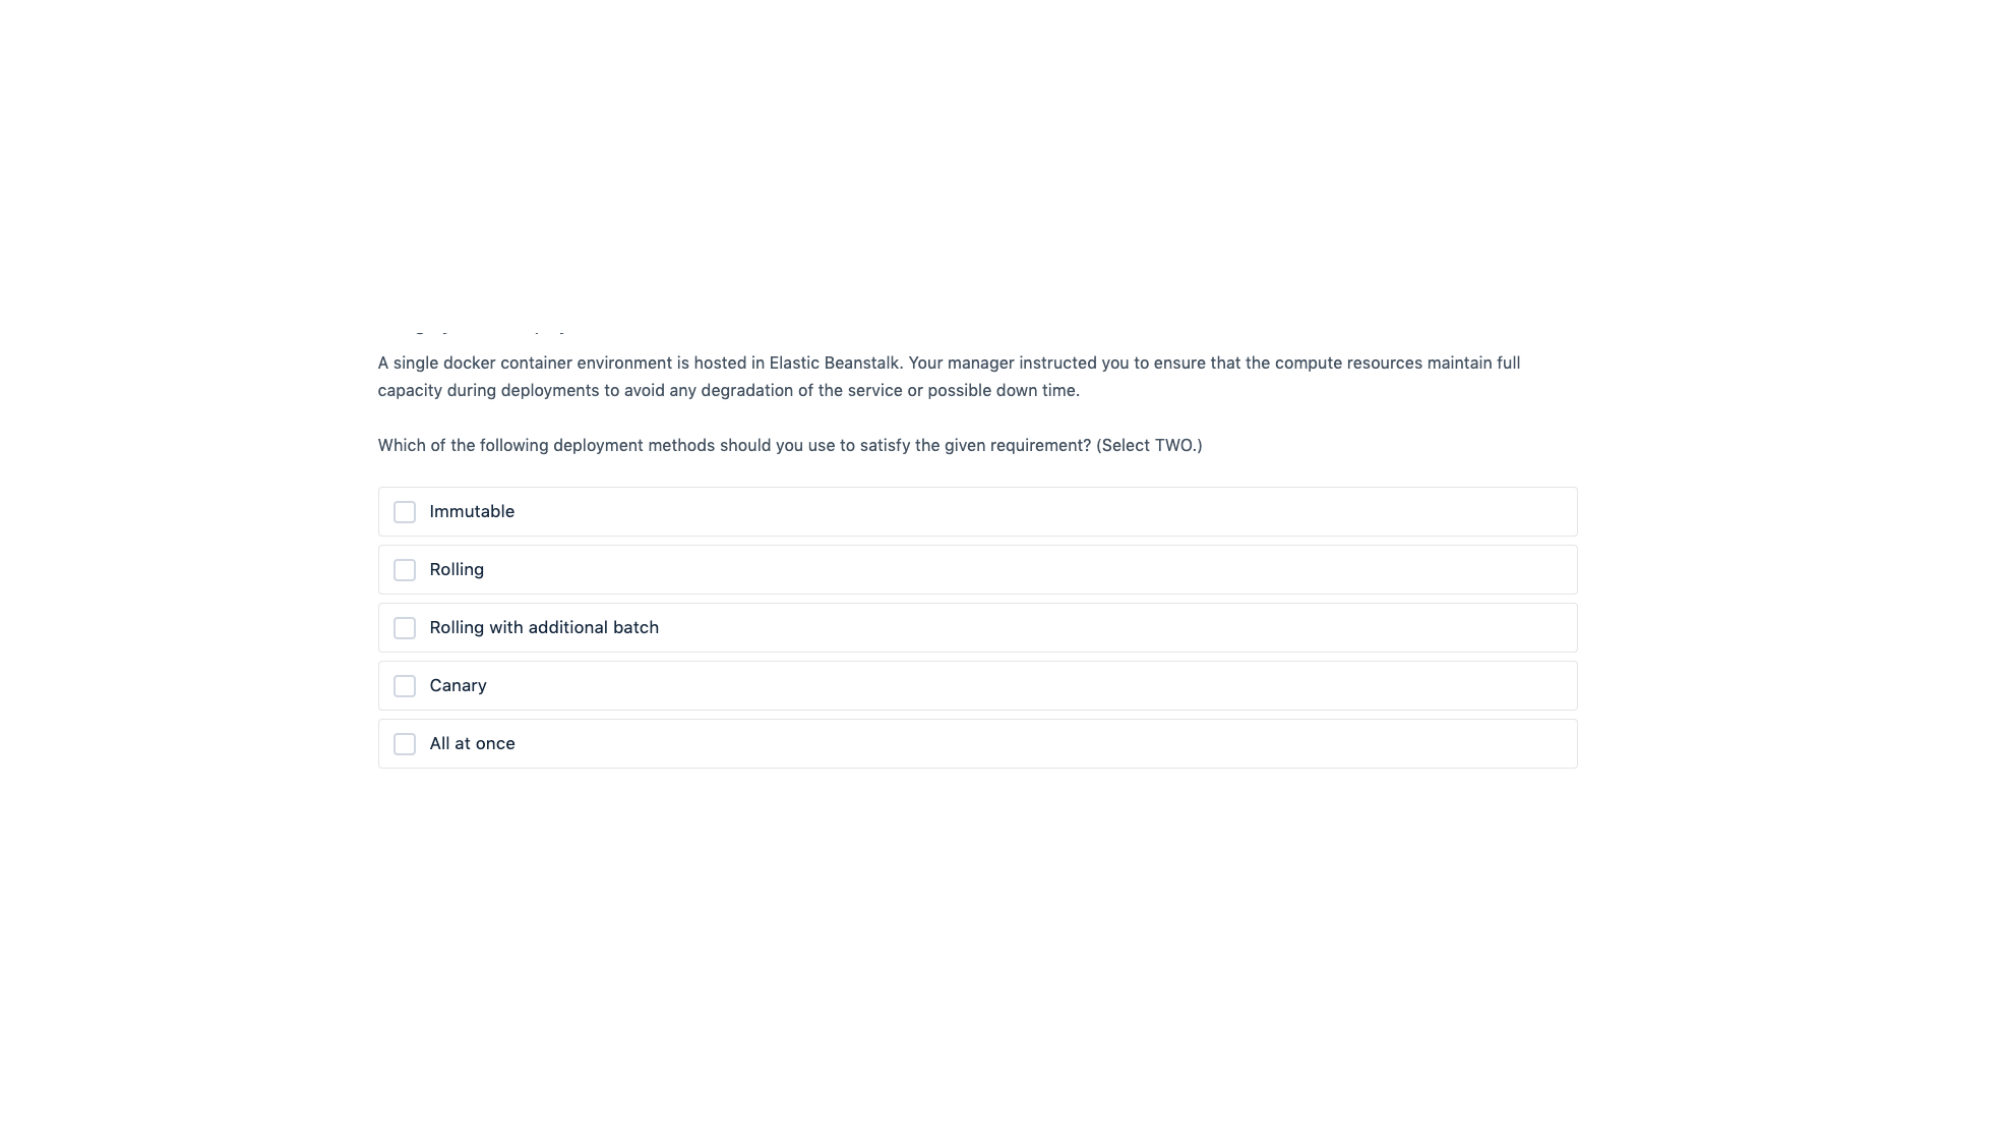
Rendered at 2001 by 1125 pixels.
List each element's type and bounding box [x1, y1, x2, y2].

picture [362, 333, 1638, 792]
